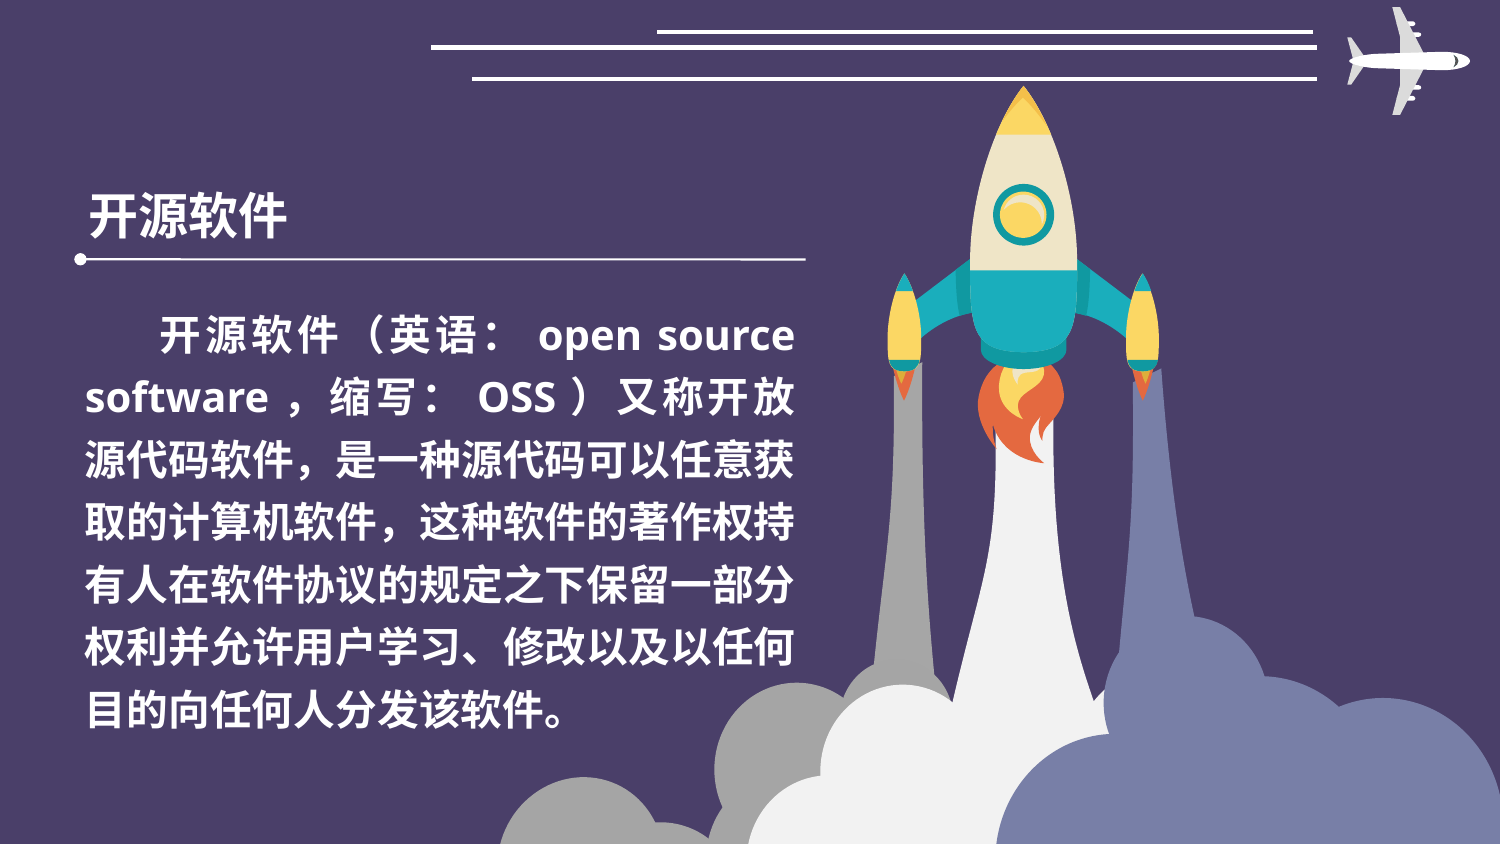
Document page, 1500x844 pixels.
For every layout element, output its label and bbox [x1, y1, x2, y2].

text_box [29, 6, 1471, 116]
text_box [277, 85, 1500, 844]
text_box [60, 177, 811, 741]
